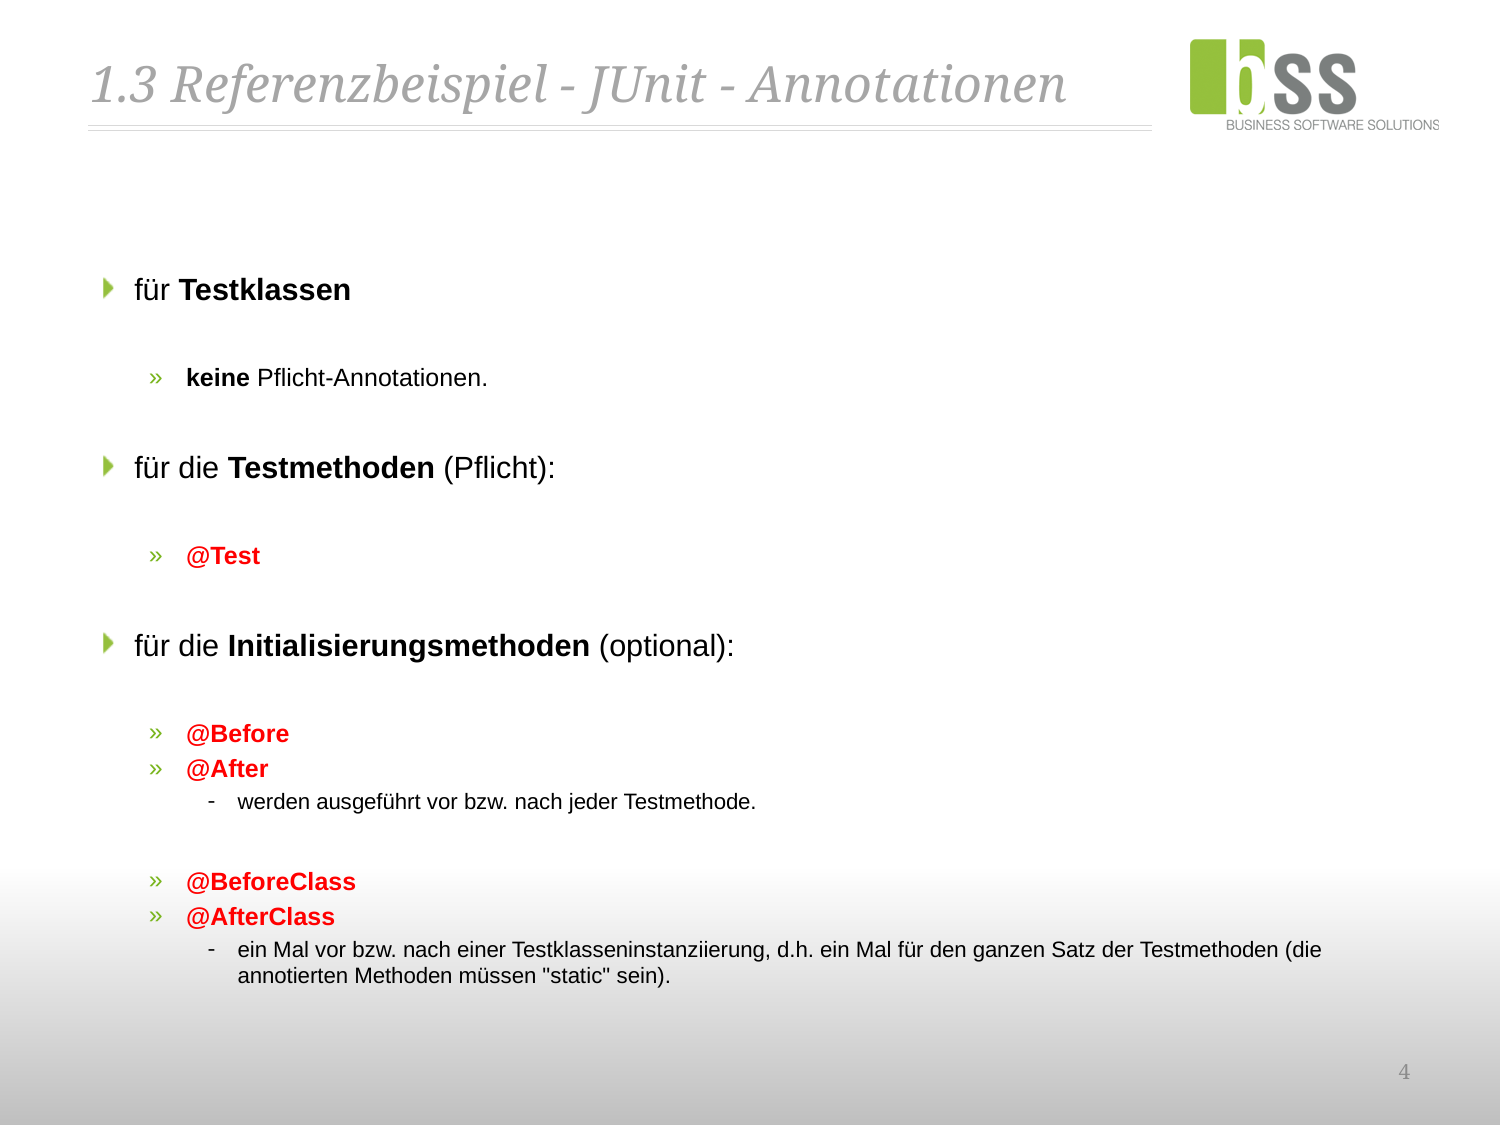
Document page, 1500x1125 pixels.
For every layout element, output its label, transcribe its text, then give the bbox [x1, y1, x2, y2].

picture [90, 272, 123, 305]
picture [90, 450, 123, 483]
picture [1190, 39, 1439, 130]
title 1.3 Referenzbeispiel - JUnit - Annotationen [75, 45, 1152, 126]
picture [90, 627, 123, 660]
slide_number 4 [1074, 1042, 1425, 1103]
list für Testklassen keine Pflicht-Annotationen. für die Testmethoden (Pflicht): @Test für die Initialisierungsmethoden (optional): @Before @After werden ausgeführt vor bzw. nach jeder Testmethode. @BeforeClass @AfterClass ein Mal vor bzw. nach einer Testklasseninstanziierung, d.h. ein Mal für den ganzen Satz der Testmethoden (die annotierten Methoden müssen "static" sein). [75, 262, 1425, 1005]
